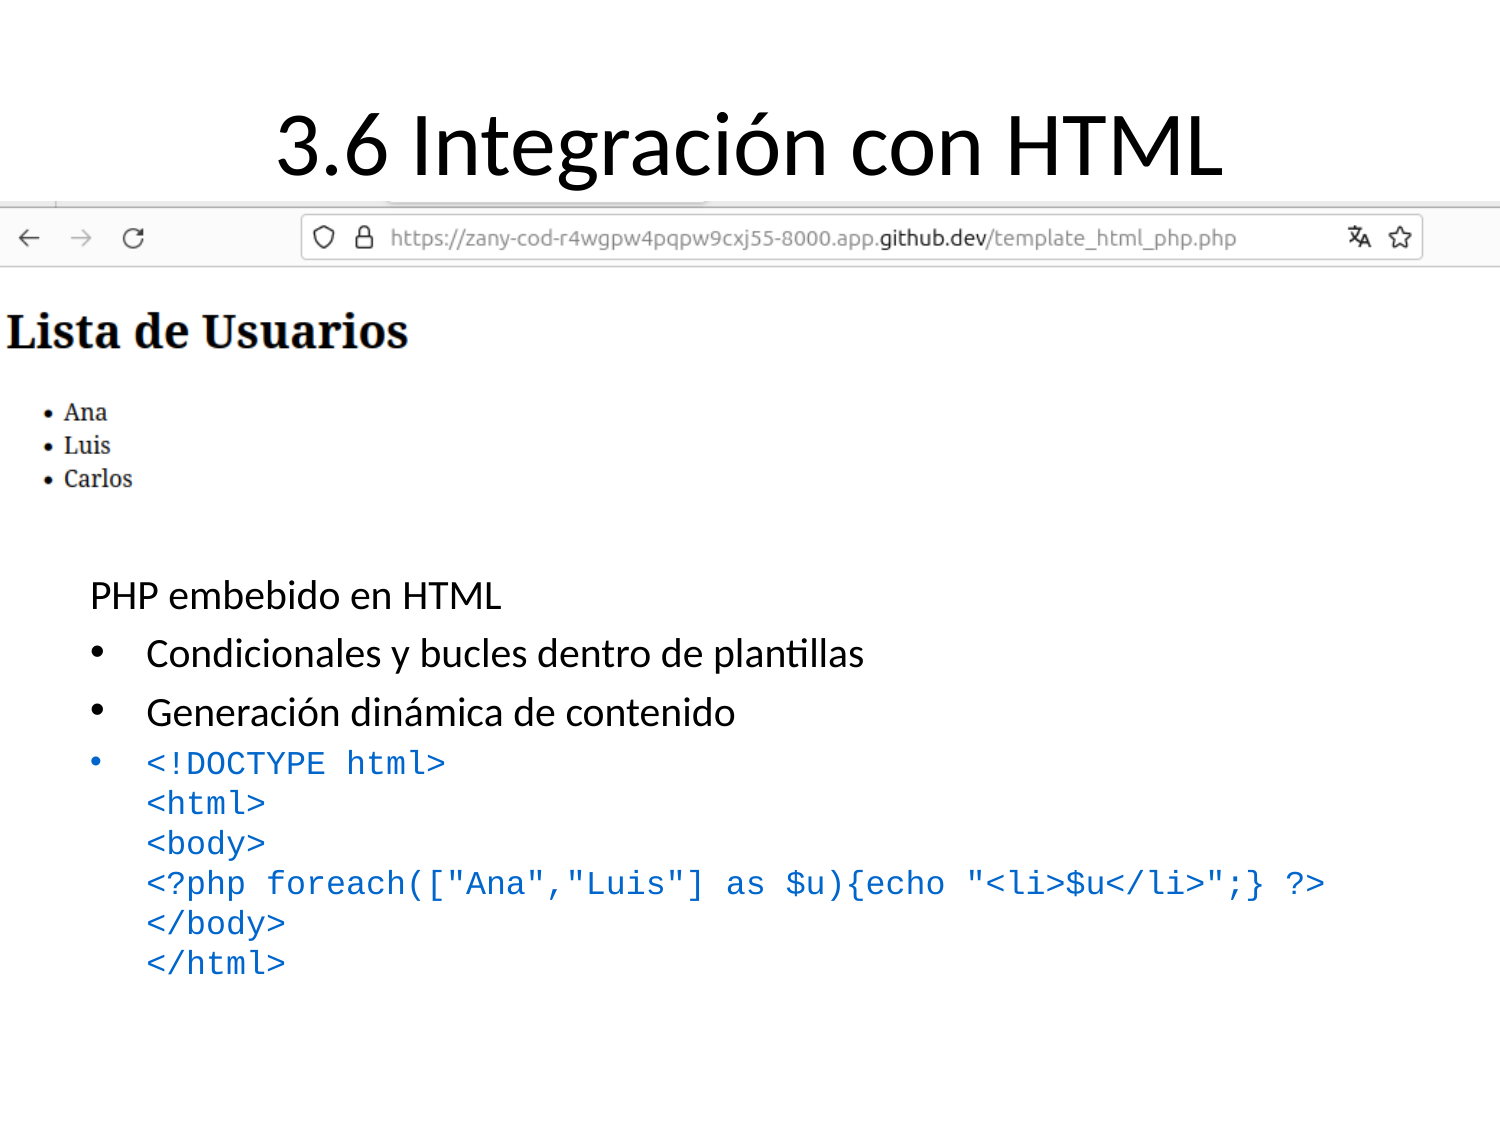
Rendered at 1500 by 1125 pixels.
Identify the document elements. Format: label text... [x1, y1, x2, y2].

title 3.6 Integración con HTML [75, 45, 1425, 201]
picture [0, 201, 1500, 561]
list PHP embebido en HTML Condicionales y bucles dentro de plantillas Generación dinámica de contenido <!DOCTYPE html> <html> <body> <?php foreach(["Ana","Luis"] as $u){echo "<li>$u</li>";} ?> </body> </html> [75, 561, 1463, 1086]
